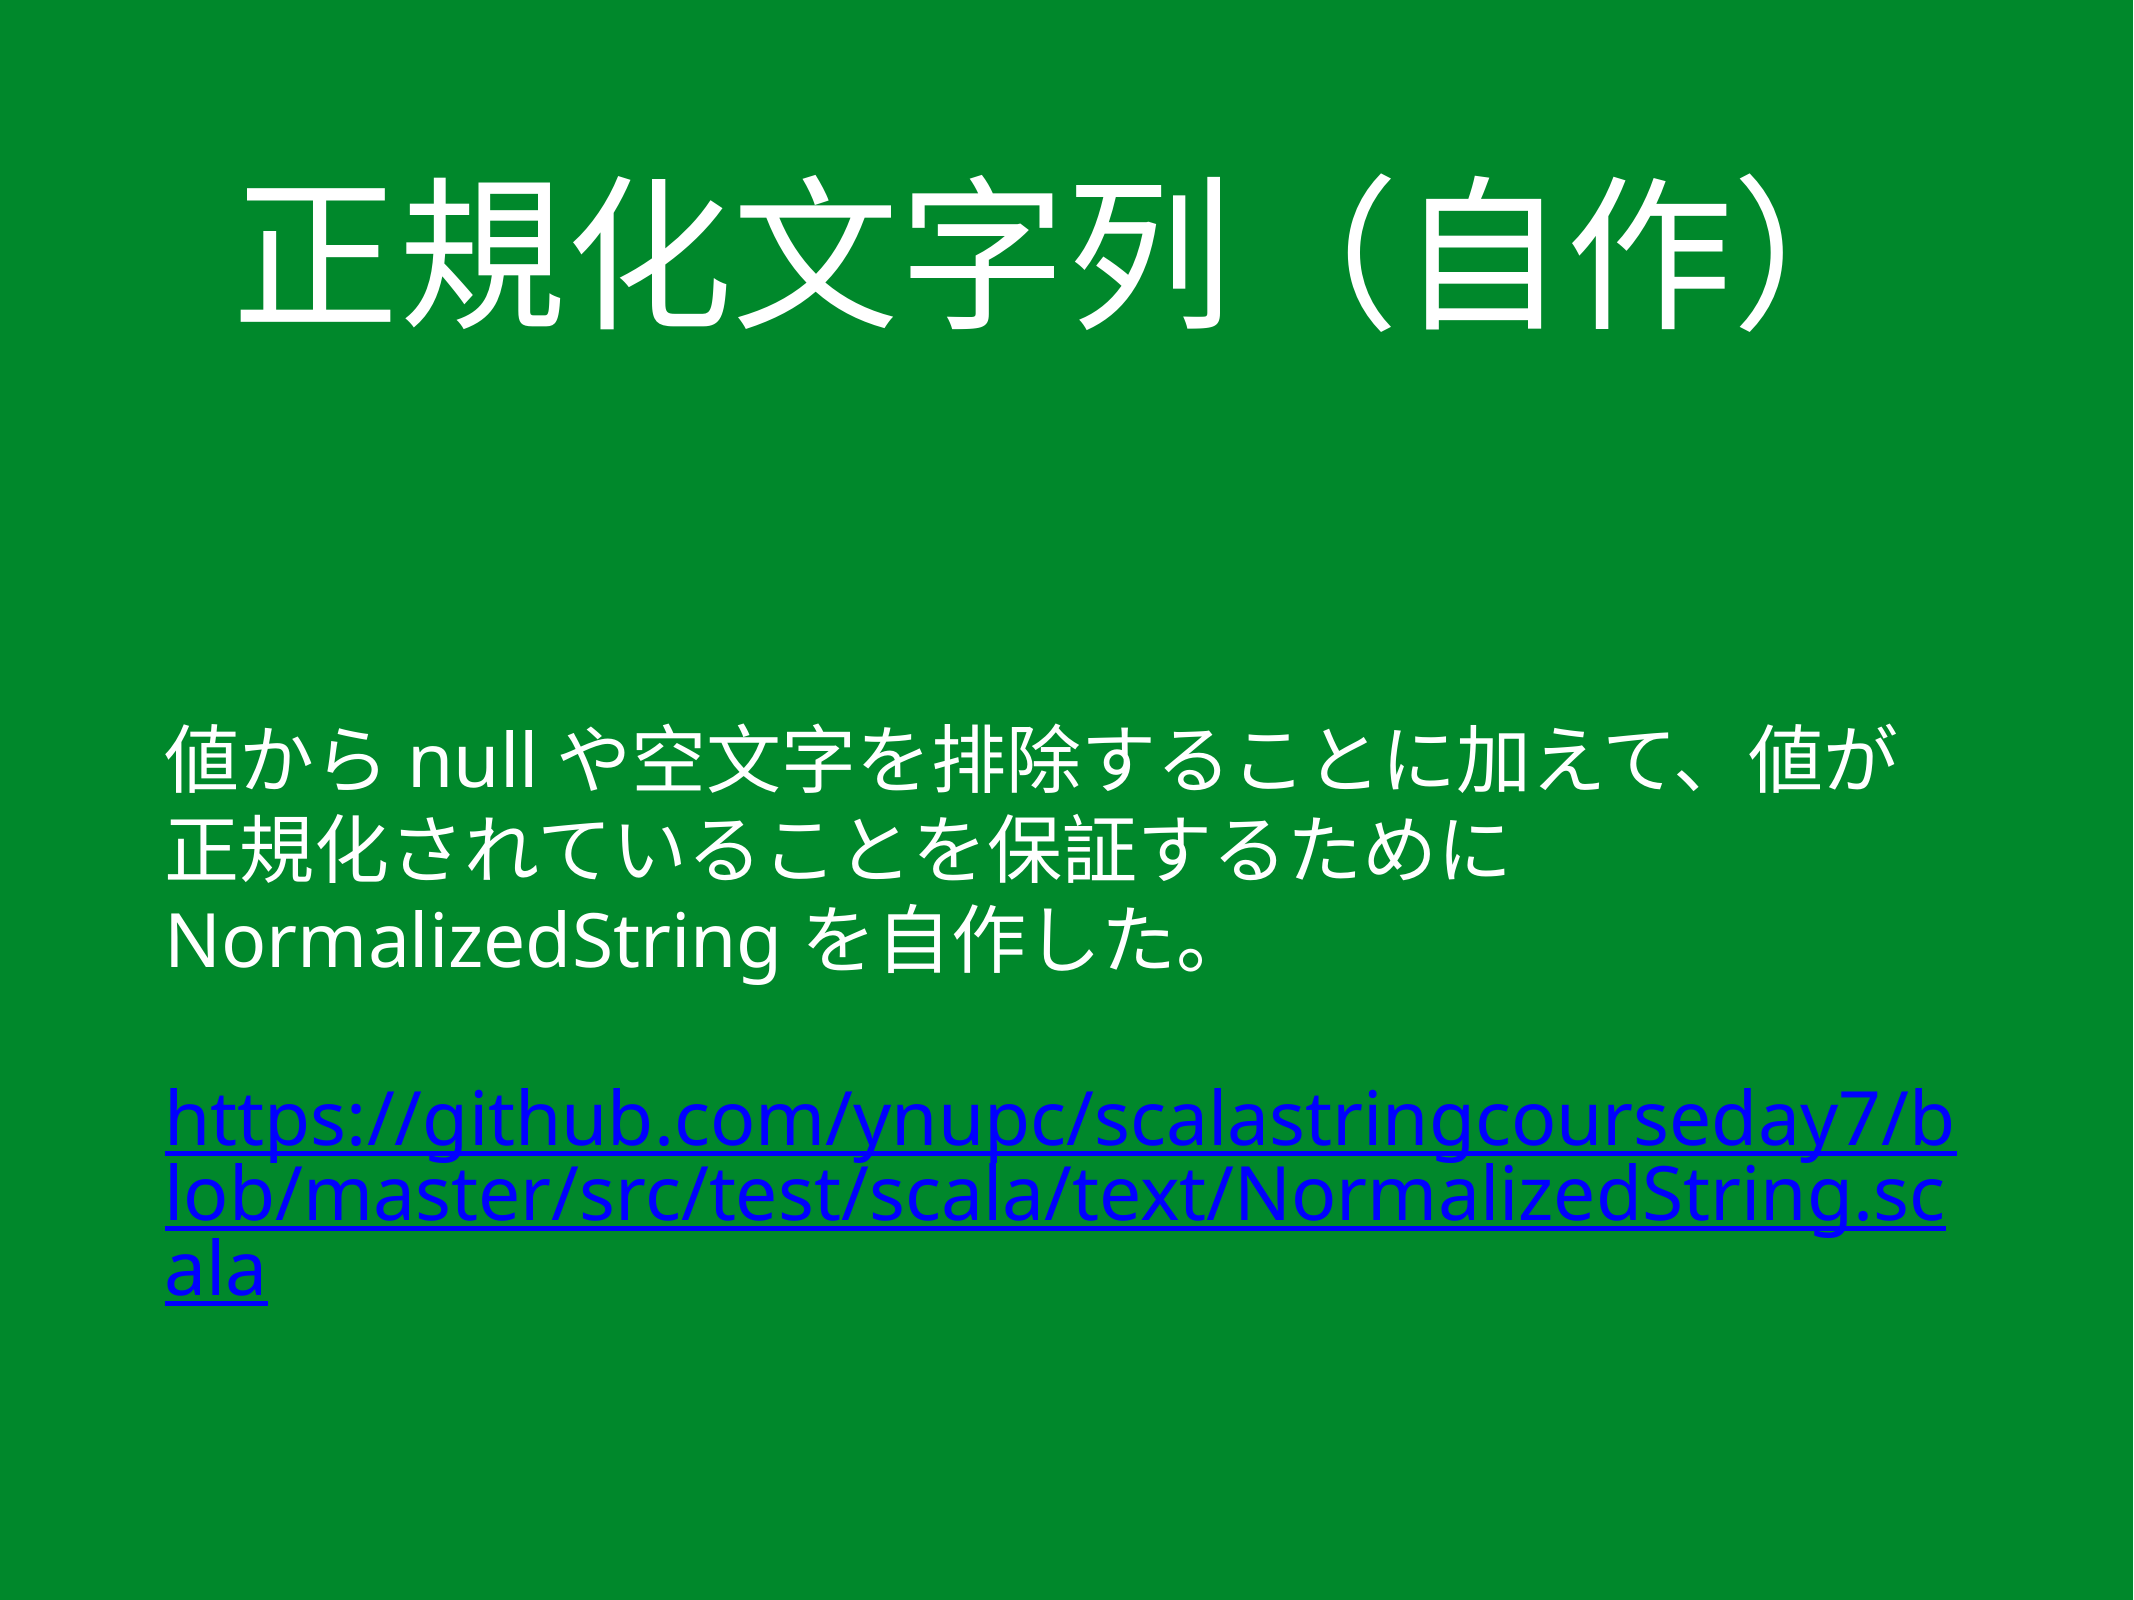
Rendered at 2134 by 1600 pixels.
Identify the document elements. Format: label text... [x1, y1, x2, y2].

title 正規化文字列（自作） [155, 72, 1978, 426]
list 値からnullや空文字を排除することに加えて、値が正規化されていることを保証するためにNormalizedStringを自作した。 https://github.com/ynupc/scalastringcourseday7/blob/master/src/test/scala/text/NormalizedString.scala [155, 426, 1978, 1459]
